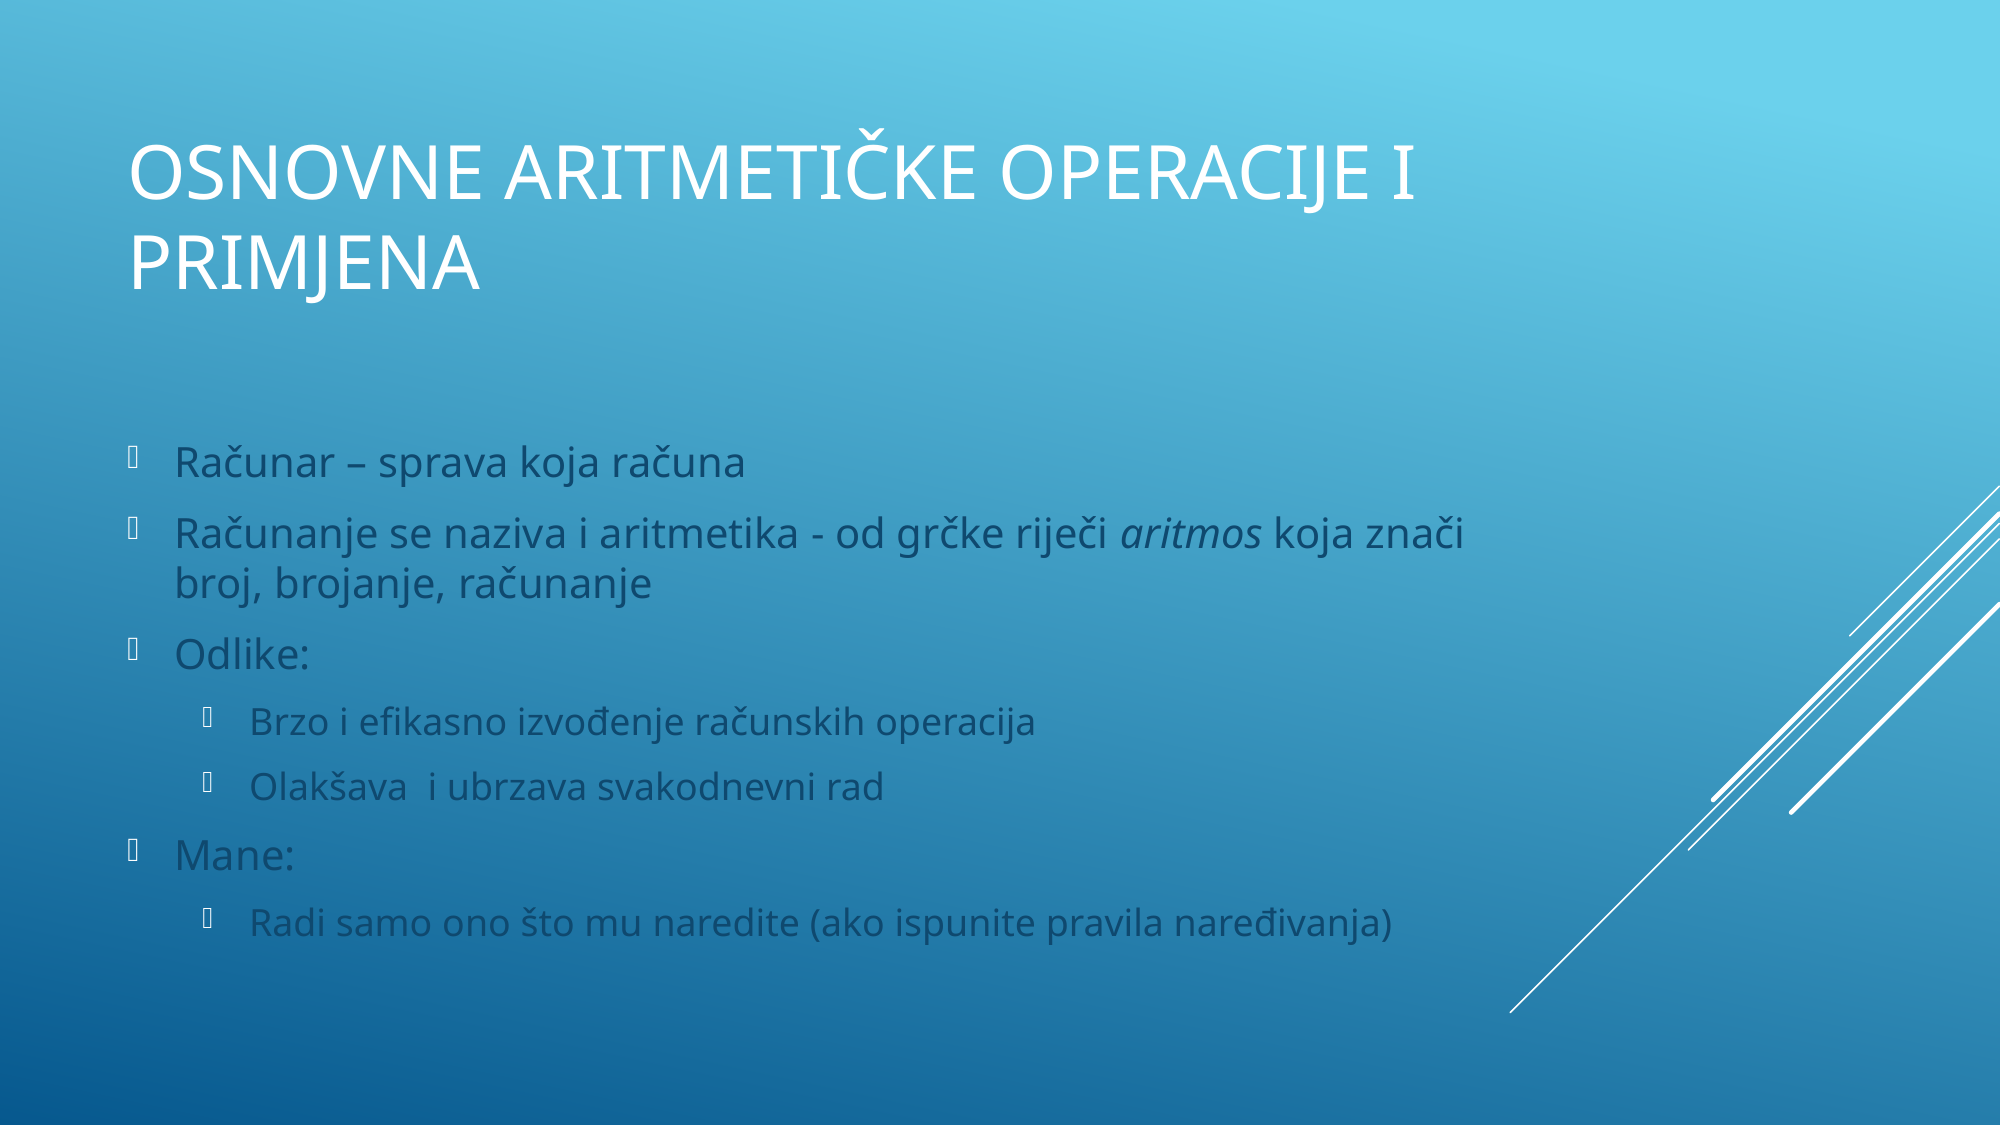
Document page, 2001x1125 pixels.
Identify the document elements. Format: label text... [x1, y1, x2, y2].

list Računar – sprava koja računa Računanje se naziva i aritmetika - od grčke riječi aritmos koja znači broj, brojanje, računanje Odlike: Brzo i efikasno izvođenje računskih operacija Olakšava i ubrzava svakodnevni rad Mane: Radi samo ono što mu naredite (ako ispunite pravila naređivanja) [112, 393, 1513, 987]
title Osnovne aritmetičke operacije i primjena [112, 90, 1513, 339]
